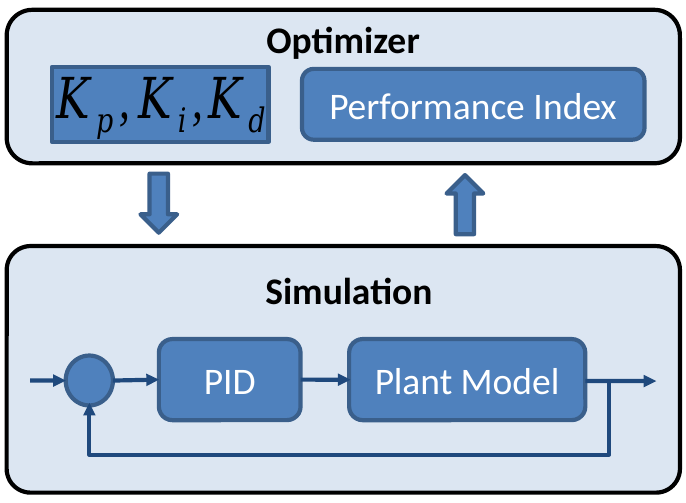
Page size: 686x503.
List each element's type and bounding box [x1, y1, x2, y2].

text_box [6, 8, 680, 493]
